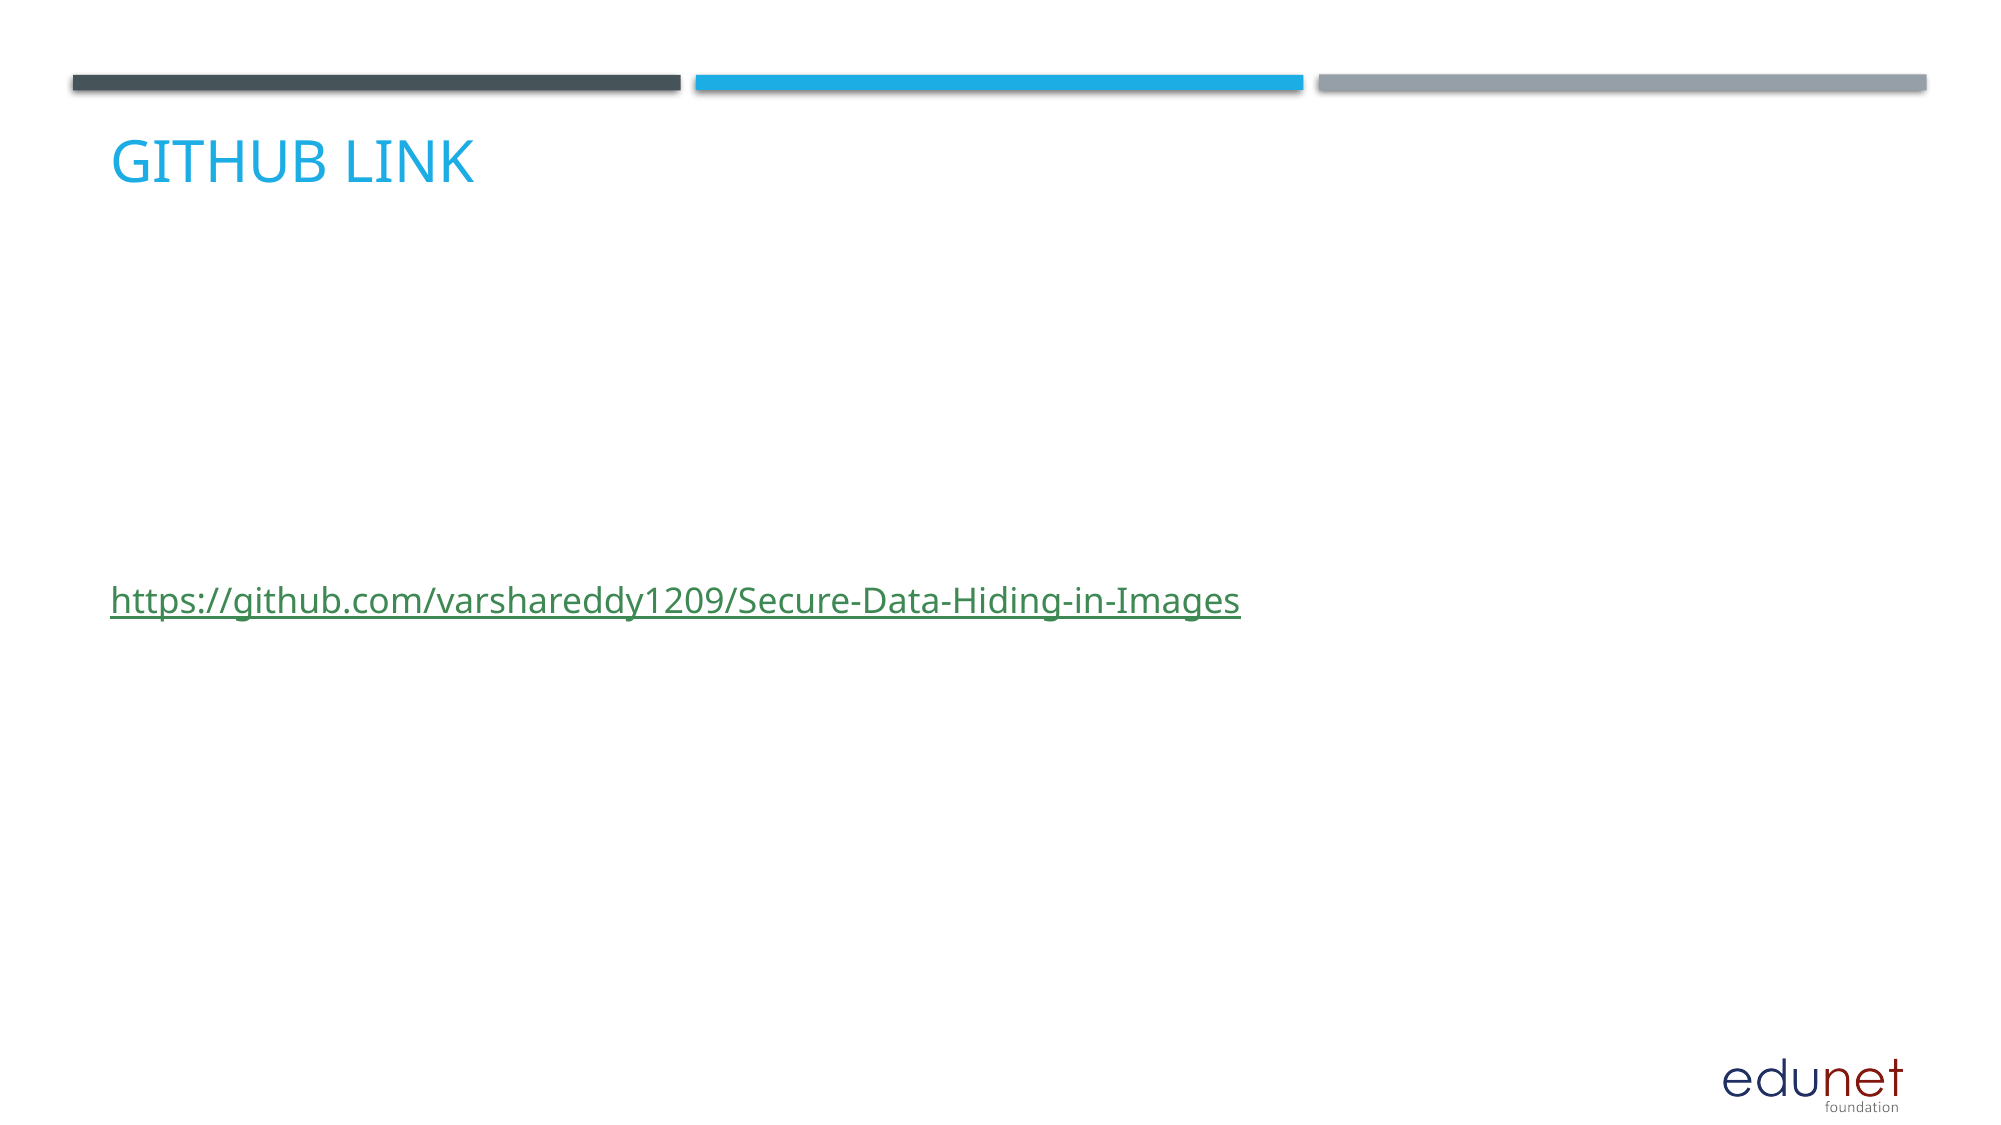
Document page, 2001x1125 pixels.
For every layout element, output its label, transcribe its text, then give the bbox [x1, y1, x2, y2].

picture [1719, 1056, 1905, 1116]
list https://github.com/varshareddy1209/Secure-Data-Hiding-in-Images [95, 213, 1905, 981]
title GitHub Link [95, 115, 1905, 203]
